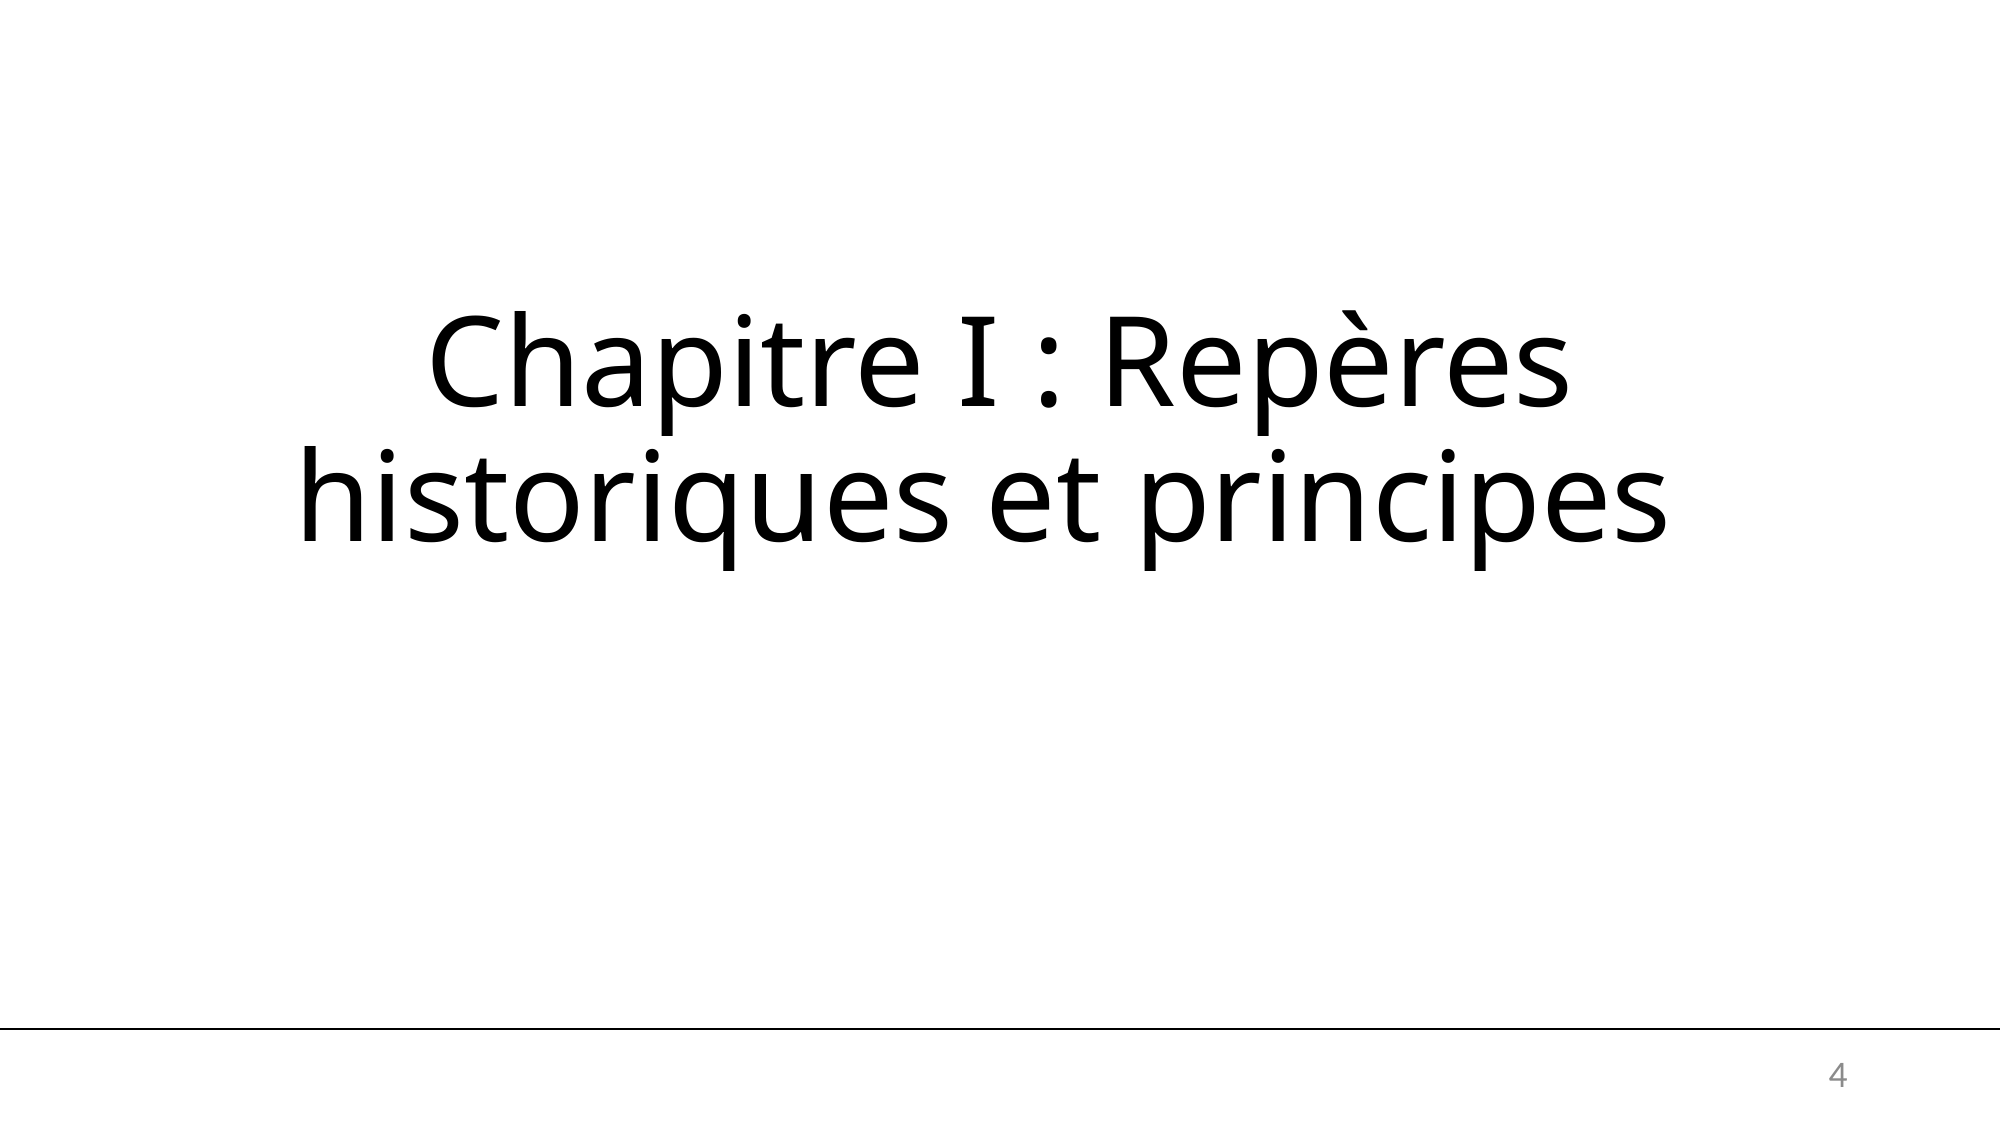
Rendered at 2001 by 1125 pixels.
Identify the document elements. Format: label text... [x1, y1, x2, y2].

title Chapitre I : Repères historiques et principes [249, 184, 1750, 576]
slide_number 4 [1412, 1042, 1863, 1103]
